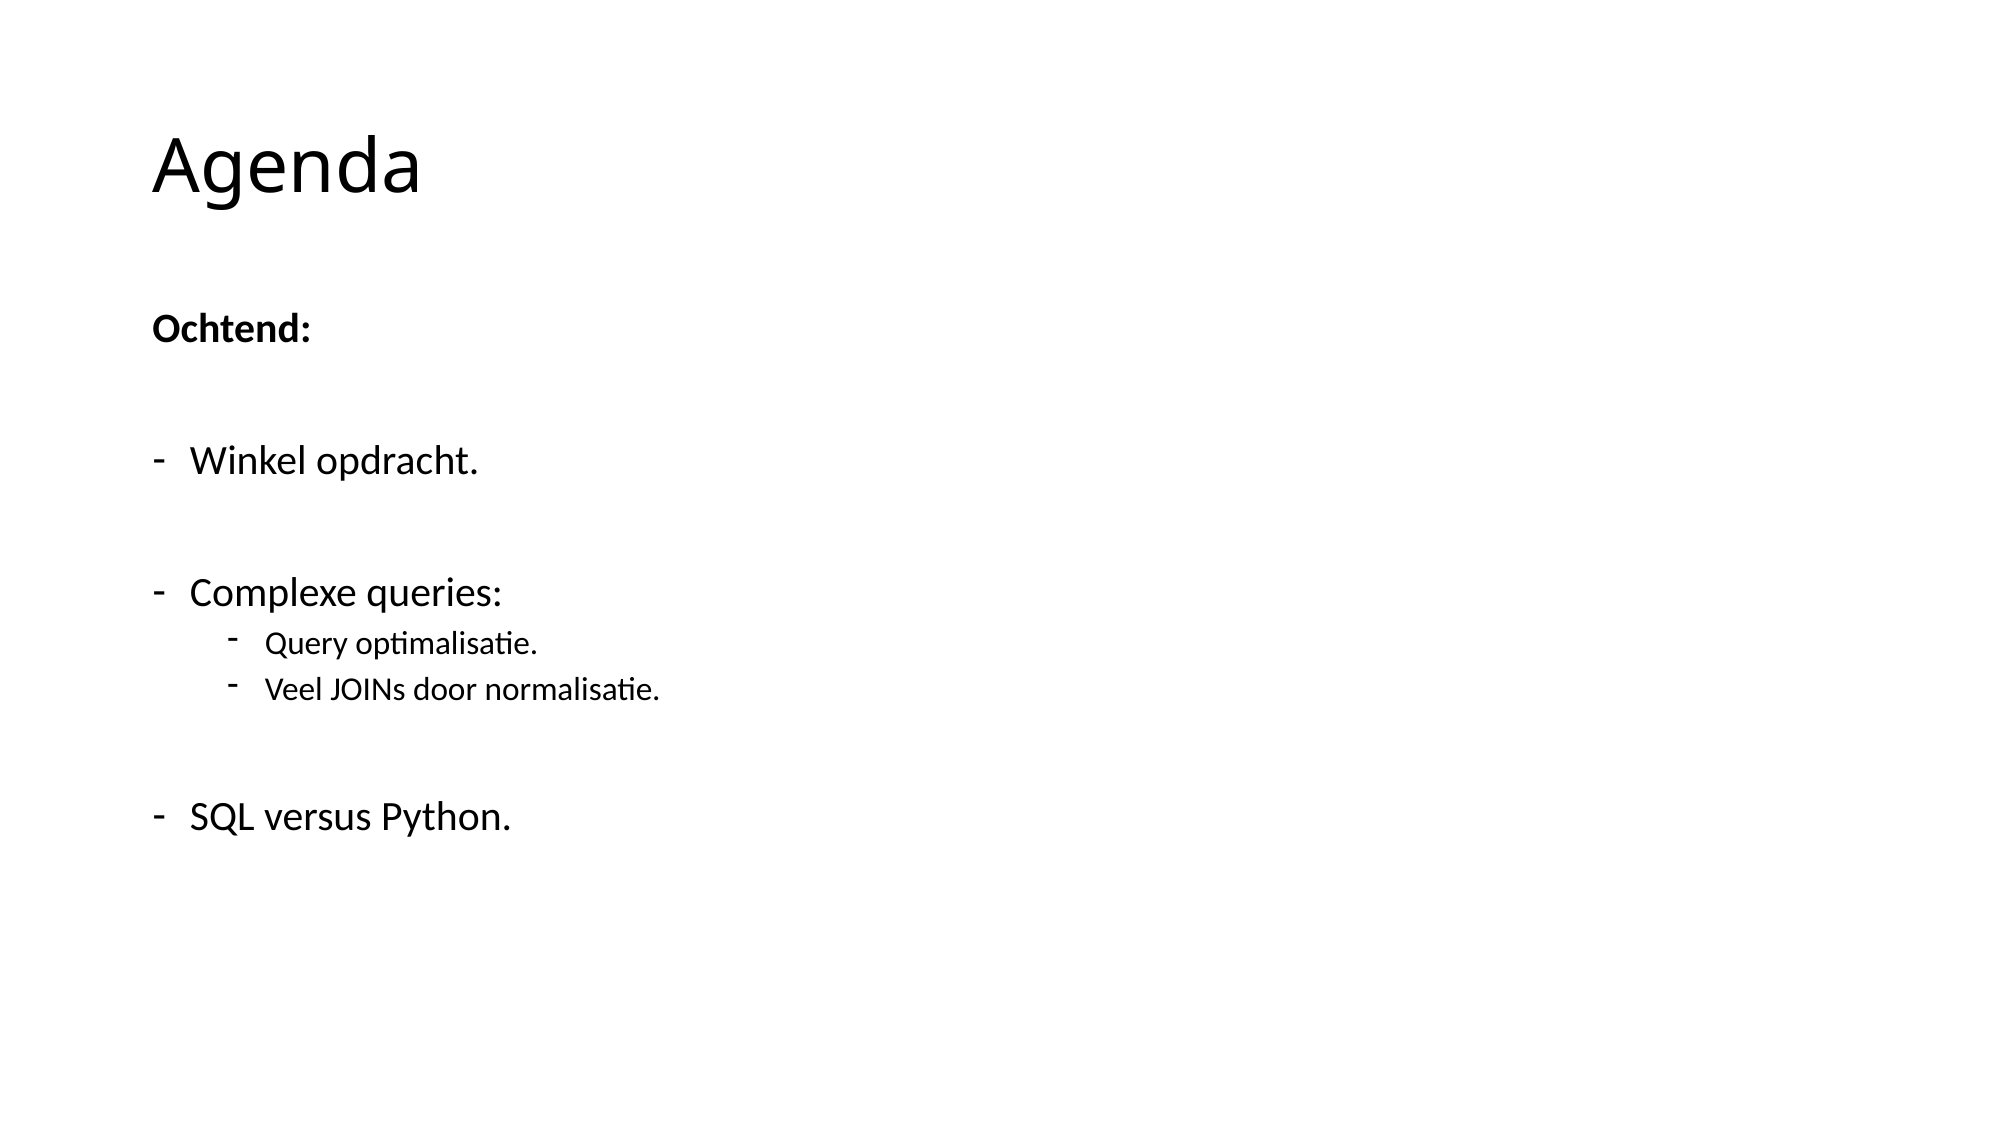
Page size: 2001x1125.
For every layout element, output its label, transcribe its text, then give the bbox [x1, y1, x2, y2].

list Ochtend: Winkel opdracht. Complexe queries: Query optimalisatie. Veel JOINs door normalisatie. SQL versus Python. [137, 299, 1357, 1014]
title Agenda [137, 59, 1863, 278]
